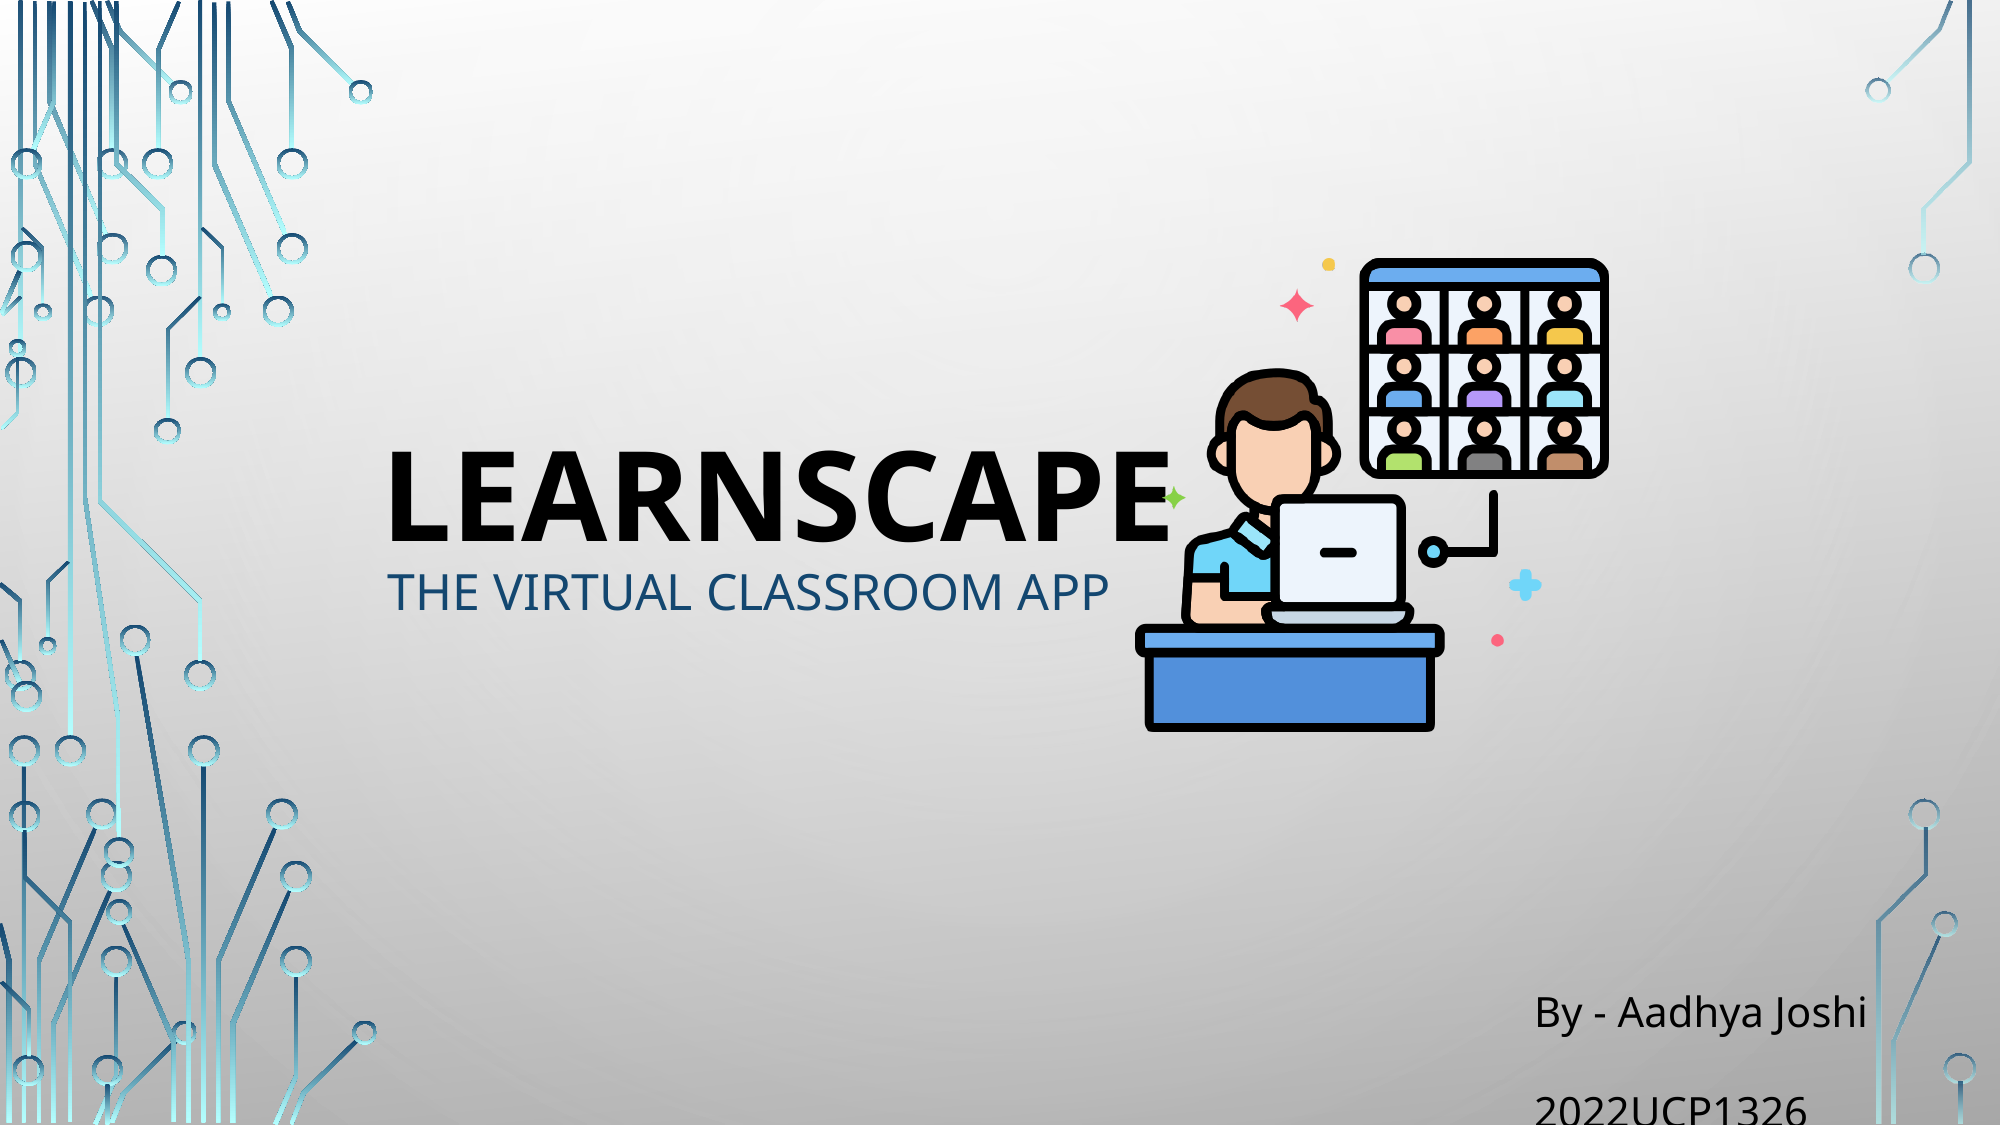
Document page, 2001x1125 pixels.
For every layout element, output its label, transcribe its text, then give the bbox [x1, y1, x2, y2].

picture [1135, 258, 1609, 732]
subtitle The Virtual Classroom App [307, 540, 1750, 813]
text_box By - Aadhya Joshi 2022UCP1326 [1519, 978, 1889, 1125]
title LearnScape [307, 184, 1750, 540]
